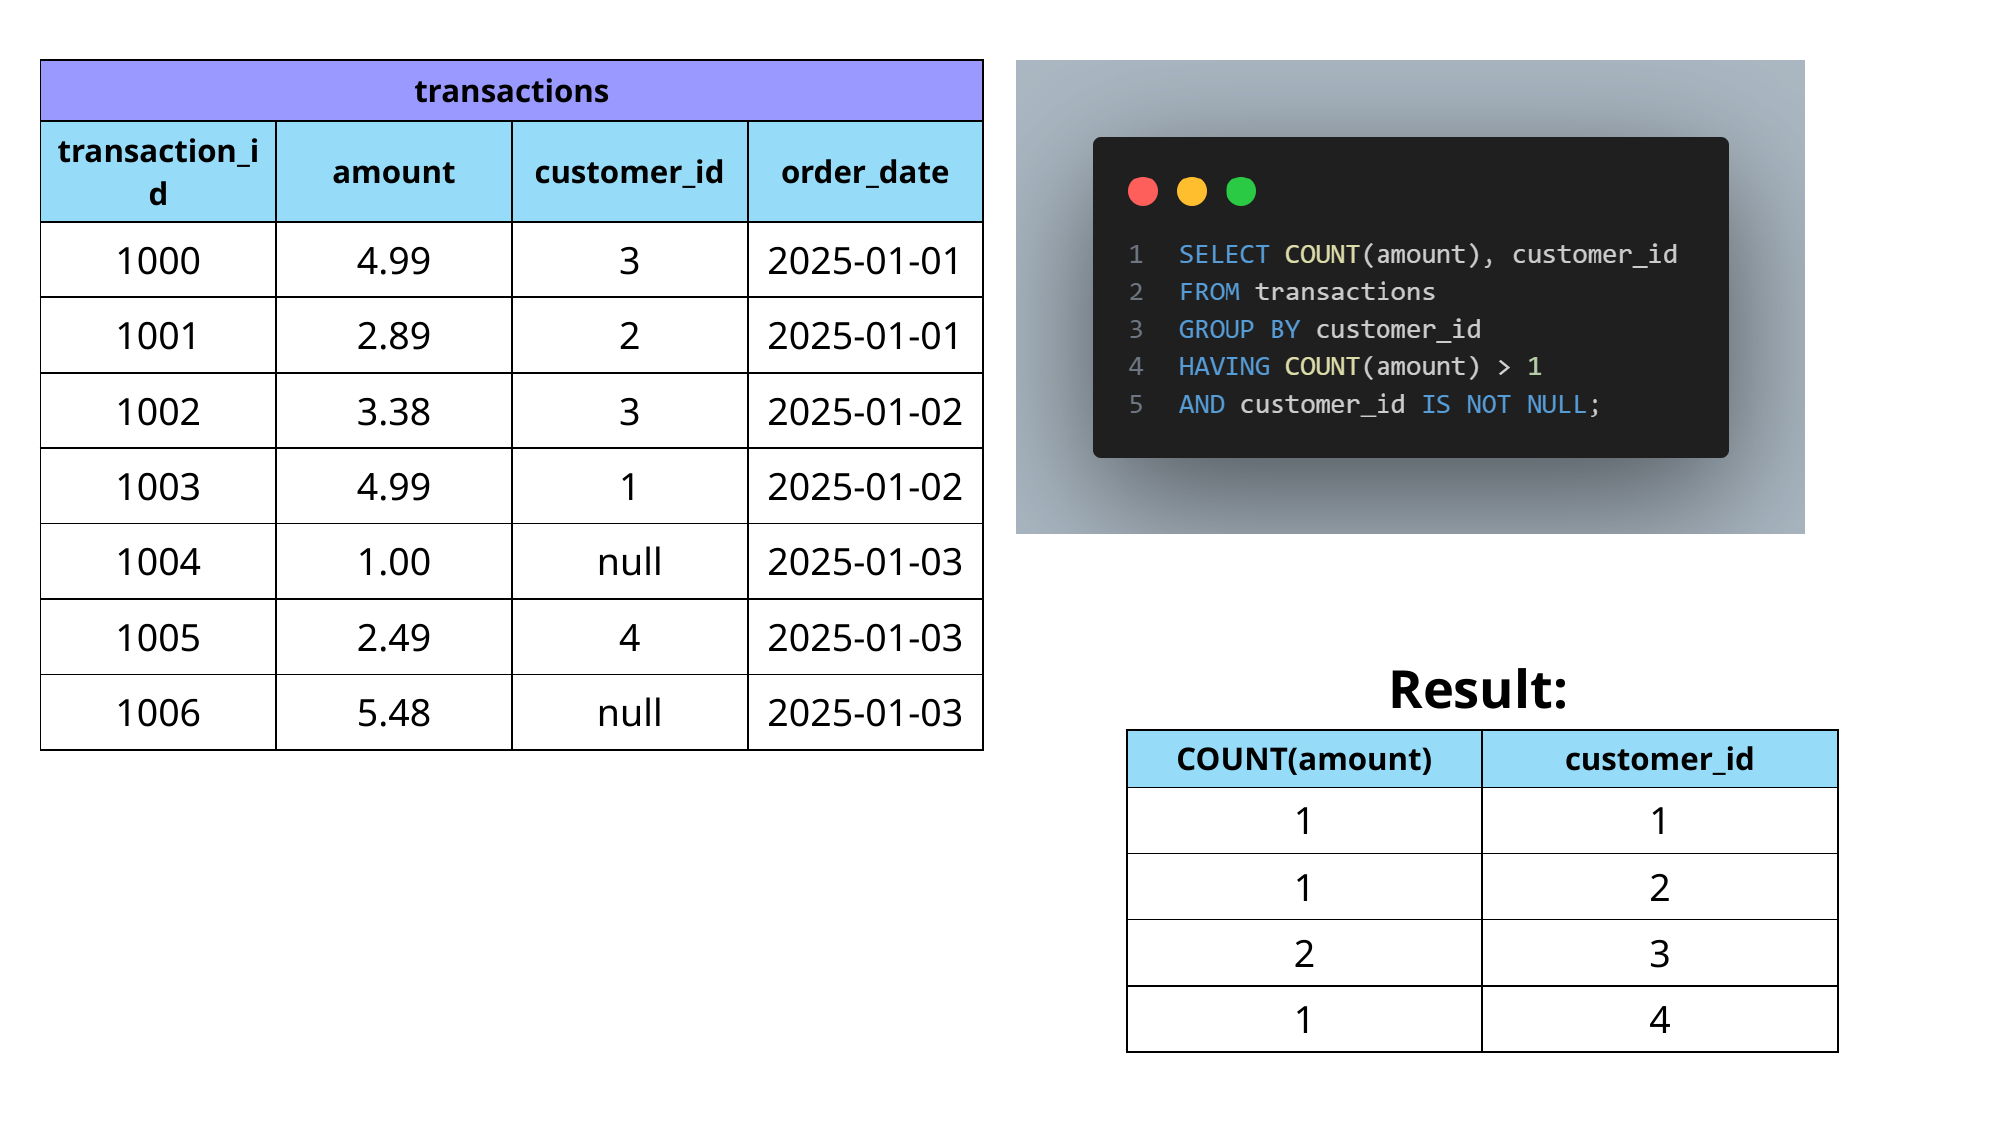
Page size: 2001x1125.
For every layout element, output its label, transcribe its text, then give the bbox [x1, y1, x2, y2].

table_cell 2025-01-02 [749, 374, 982, 447]
table_cell 1000 [41, 223, 275, 296]
table_cell 1 [1128, 788, 1481, 853]
table_cell 2025-01-03 [749, 675, 982, 749]
table_cell null [513, 675, 747, 749]
table_cell 2 [1483, 854, 1837, 919]
table_cell 1006 [41, 675, 275, 749]
table_cell 2025-01-01 [749, 223, 982, 296]
table_cell 3 [513, 223, 747, 296]
table_cell 2 [513, 298, 747, 372]
table_cell 3 [1483, 920, 1837, 985]
table_cell 3 [513, 374, 747, 447]
table_cell 2.49 [277, 600, 511, 674]
table_cell 1.00 [277, 524, 511, 598]
table_cell 4.99 [277, 223, 511, 296]
table_cell transaction_id [41, 122, 275, 221]
table_cell 1 [1128, 854, 1481, 919]
table_cell 2 [1128, 920, 1481, 985]
table_cell 5.48 [277, 675, 511, 749]
table_cell 4 [513, 600, 747, 674]
table_cell 1004 [41, 524, 275, 598]
table_cell 1 [513, 449, 747, 523]
table_cell amount [277, 122, 511, 221]
table_cell 1002 [41, 374, 275, 447]
picture [1015, 60, 1805, 534]
table_cell 4 [1483, 987, 1837, 1051]
table_cell 2025-01-03 [749, 600, 982, 674]
table_cell 1001 [41, 298, 275, 372]
table_cell 1003 [41, 449, 275, 523]
table_cell 3.38 [277, 374, 511, 447]
table_cell 1005 [41, 600, 275, 674]
table_header COUNT(amount) [1128, 731, 1481, 787]
table_header transactions [41, 61, 982, 120]
table_header customer_id [1483, 731, 1837, 787]
table_cell 2025-01-03 [749, 524, 982, 598]
table_cell 1 [1483, 788, 1837, 853]
text_box Result: [1373, 649, 1592, 730]
table_cell 2.89 [277, 298, 511, 372]
table_cell null [513, 524, 747, 598]
table_cell 2025-01-01 [749, 298, 982, 372]
table_cell 1 [1128, 987, 1481, 1051]
table_cell 4.99 [277, 449, 511, 523]
table_cell customer_id [513, 122, 747, 221]
table_cell order_date [749, 122, 982, 221]
table_cell 2025-01-02 [749, 449, 982, 523]
